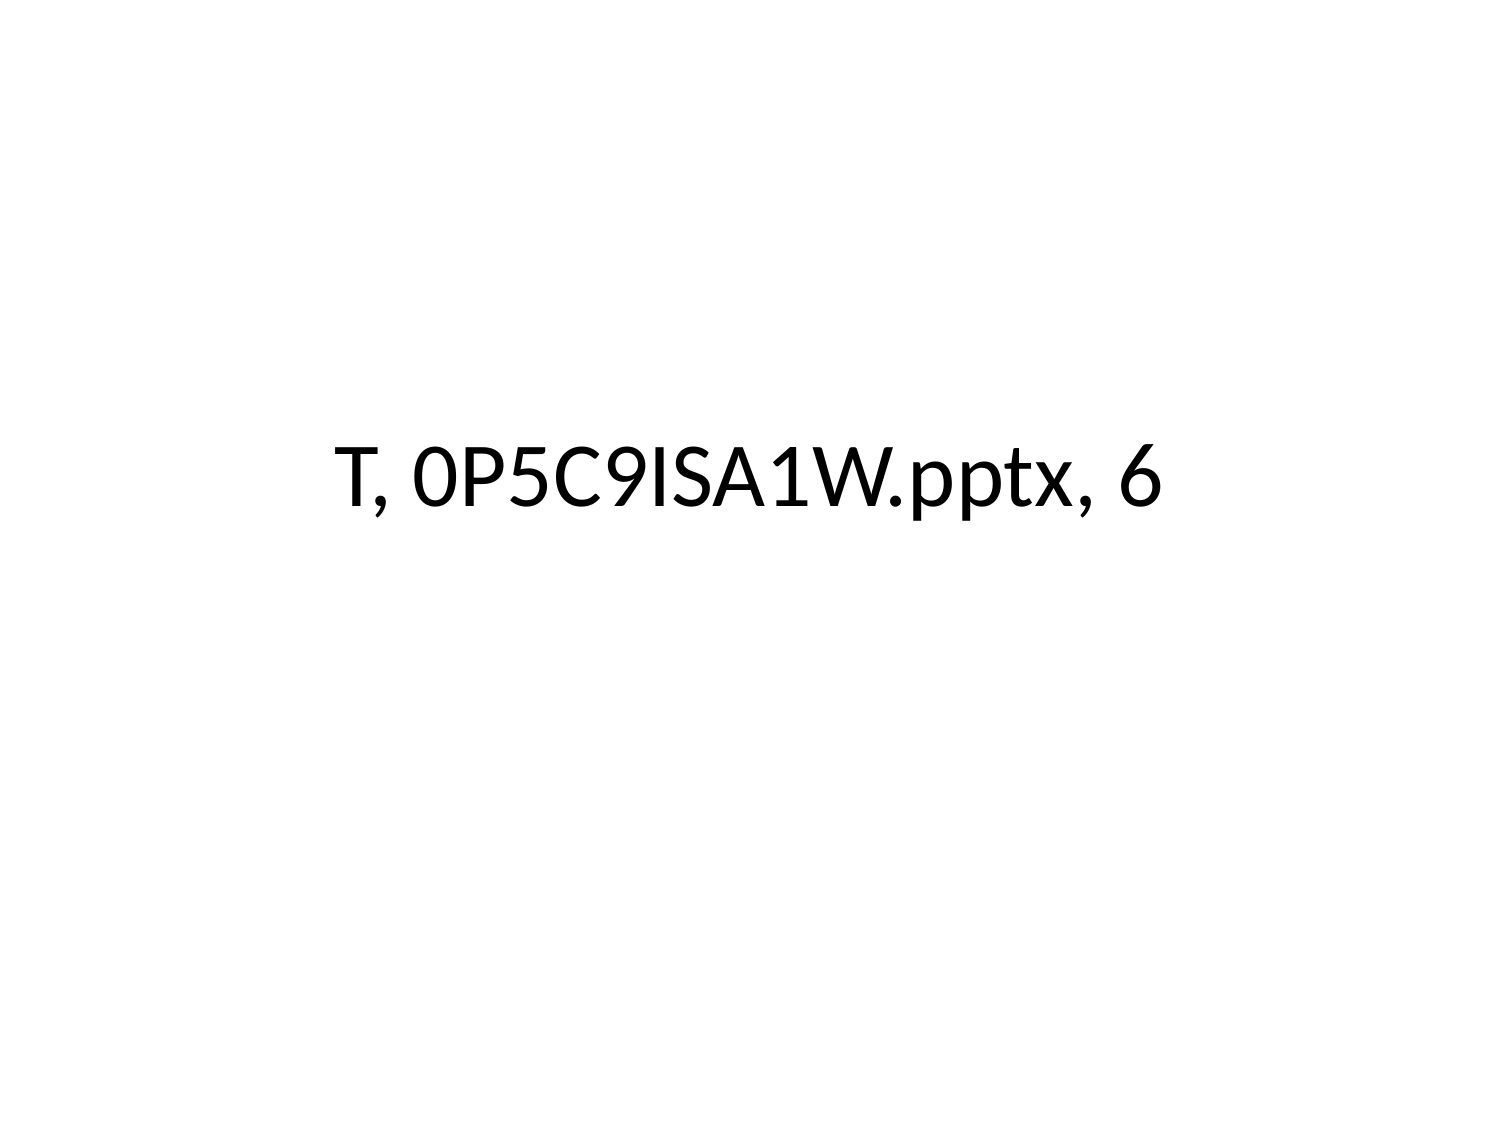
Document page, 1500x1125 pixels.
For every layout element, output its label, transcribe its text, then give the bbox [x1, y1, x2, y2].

title T, 0P5C9ISA1W.pptx, 6 [112, 349, 1388, 591]
